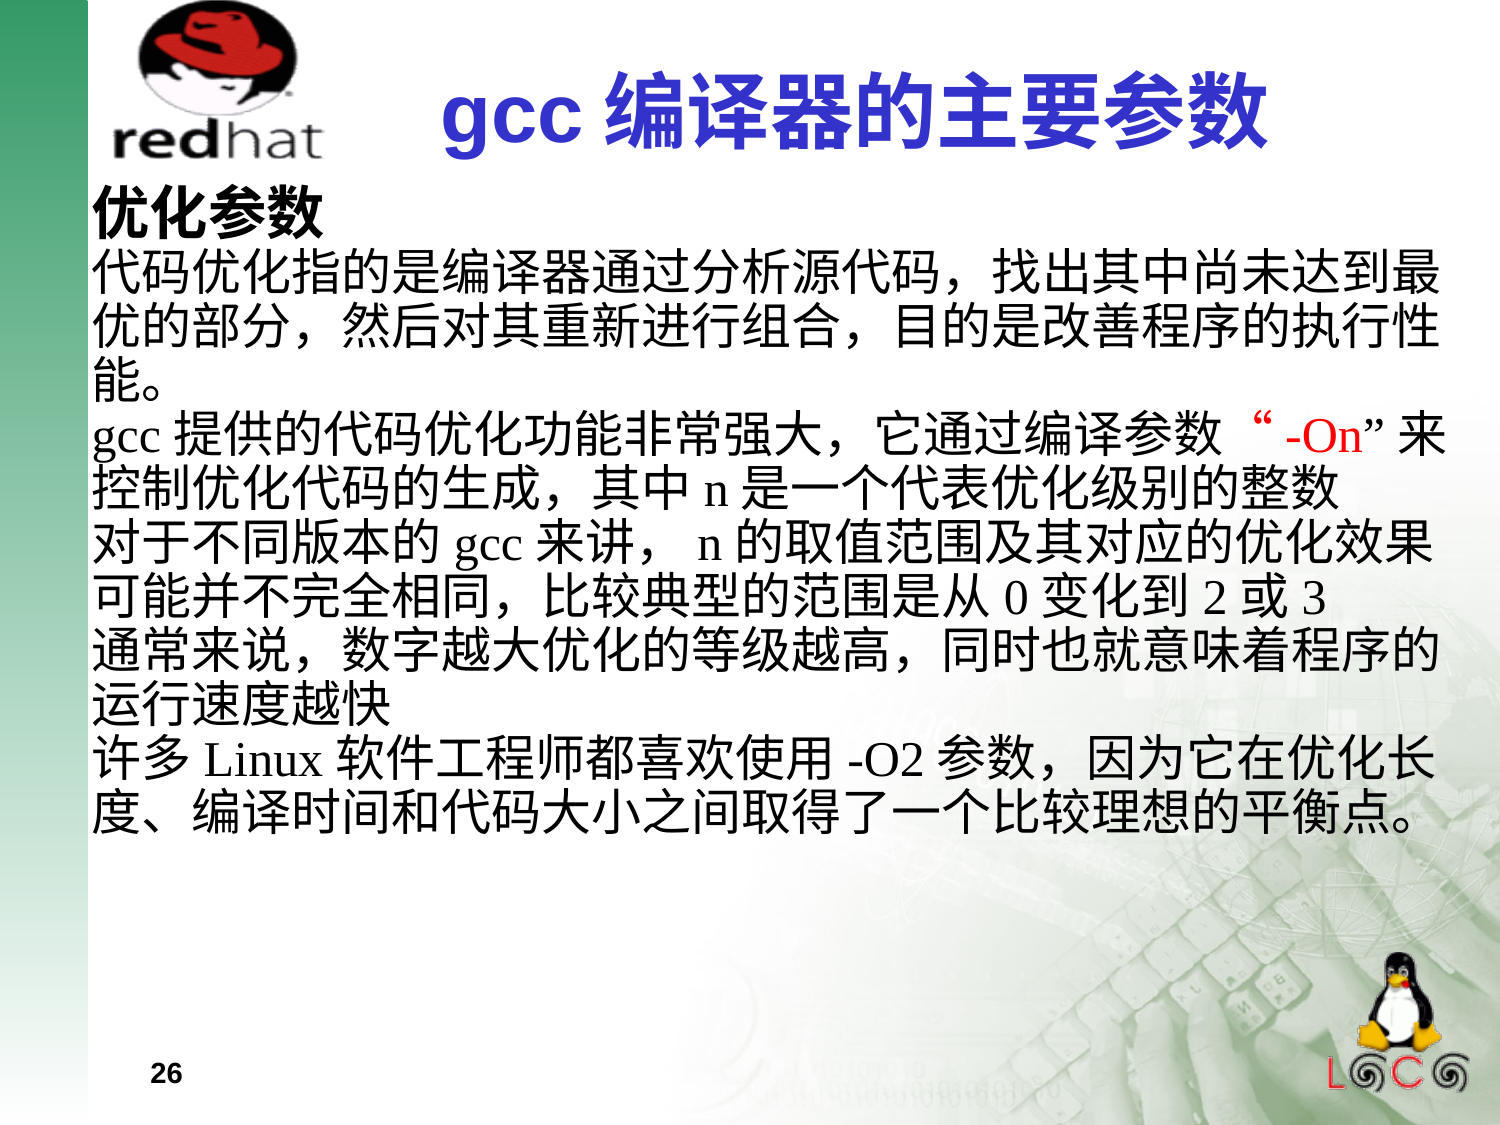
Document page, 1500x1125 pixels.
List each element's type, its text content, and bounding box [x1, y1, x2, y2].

text_box 26 [135, 1071, 486, 1094]
picture [112, 0, 325, 161]
text_box gcc编译器的主要参数 [360, 45, 1350, 173]
picture [549, 365, 1500, 1125]
list 优化参数 代码优化指的是编译器通过分析源代码，找出其中尚未达到最优的部分，然后对其重新进行组合，目的是改善程序的执行性能。 gcc提供的代码优化功能非常强大，它通过编译参数“-On”来控制优化代码的生成，其中n是一个代表优化级别的整数 对于不同版本的gcc来讲，n的取值范围及其对应的优化效果可能并不完全相同，比较典型的范围是从0变化到2或3 通常来说，数字越大优化的等级越高，同时也就意味着程序的运行速度越快 许多Linux软件工程师都喜欢使用-O2参数，因为它在优化长度、编译时间和代码大小之间取得了一个比较理想的平衡点。 [76, 177, 1471, 1071]
